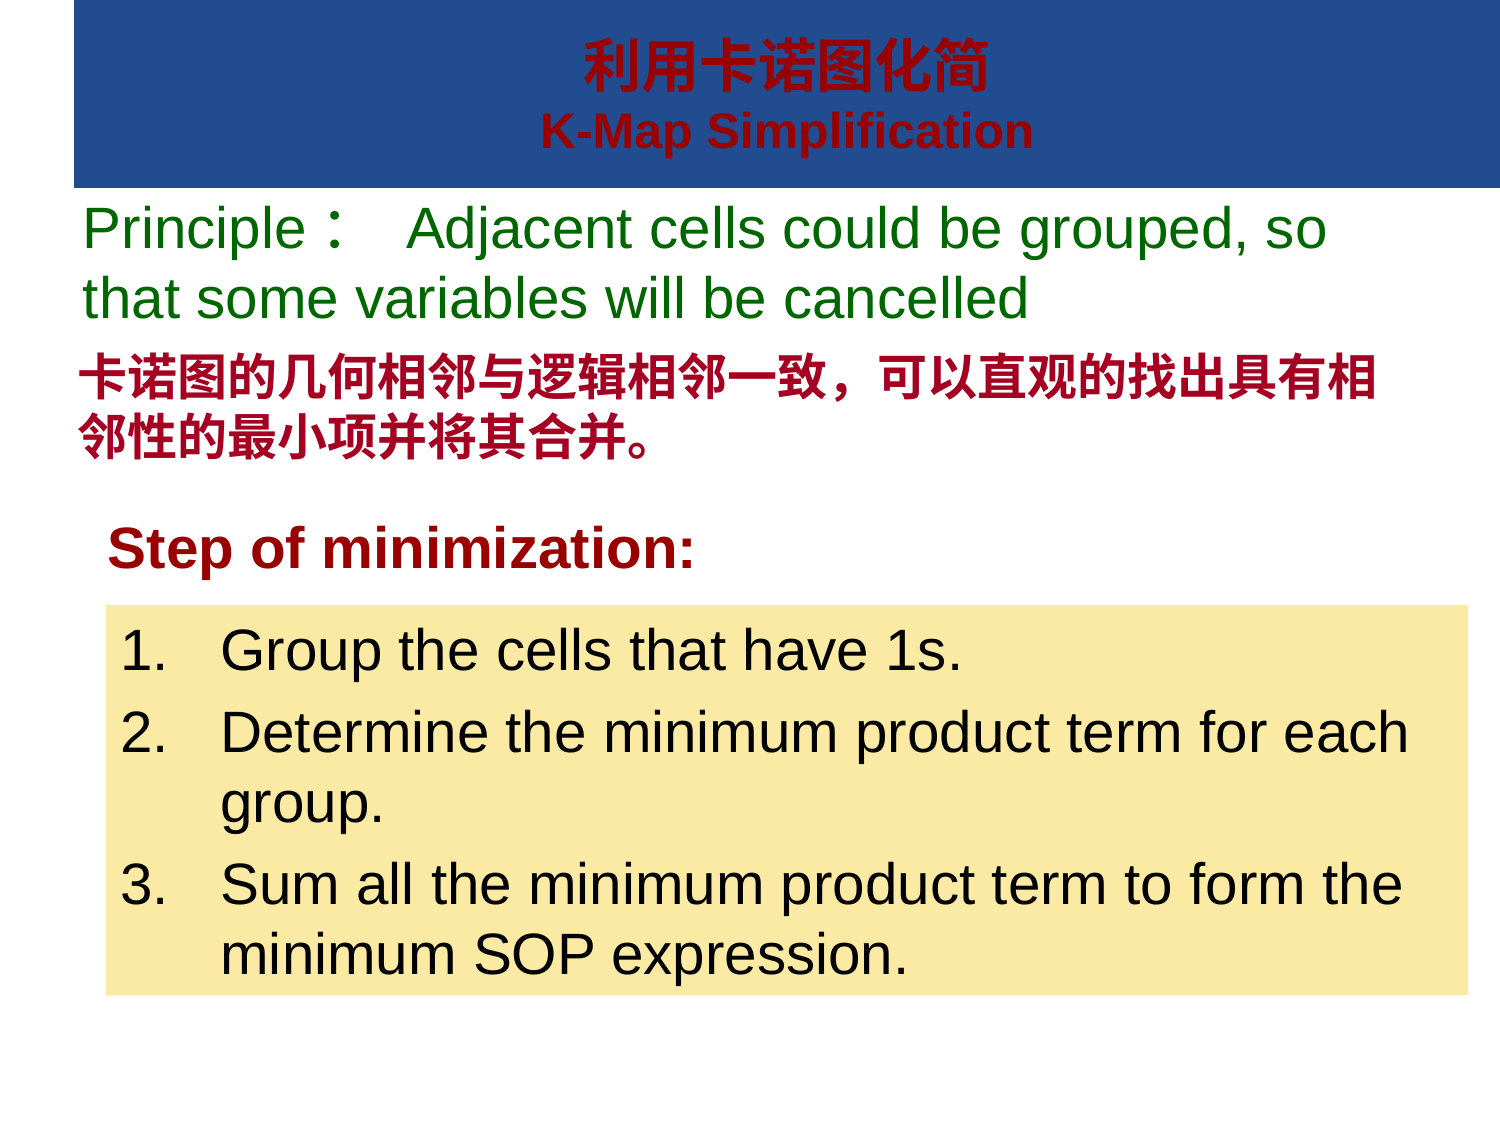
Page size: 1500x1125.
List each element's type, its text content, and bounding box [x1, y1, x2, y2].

text_box Principle： Adjacent cells could be grouped, so that some variables will be cancelled [68, 182, 1418, 337]
title 利用卡诺图化简 K-Map Simplification [74, 0, 1500, 188]
text_box Step of minimization: [93, 507, 769, 583]
list Group the cells that have 1s. Determine the minimum product term for each group. Sum all the minimum product term to form the minimum SOP expression. [105, 604, 1469, 996]
text_box 卡诺图的几何相邻与逻辑相邻一致，可以直观的找出具有相邻性的最小项并将其合并。 [62, 337, 1437, 473]
